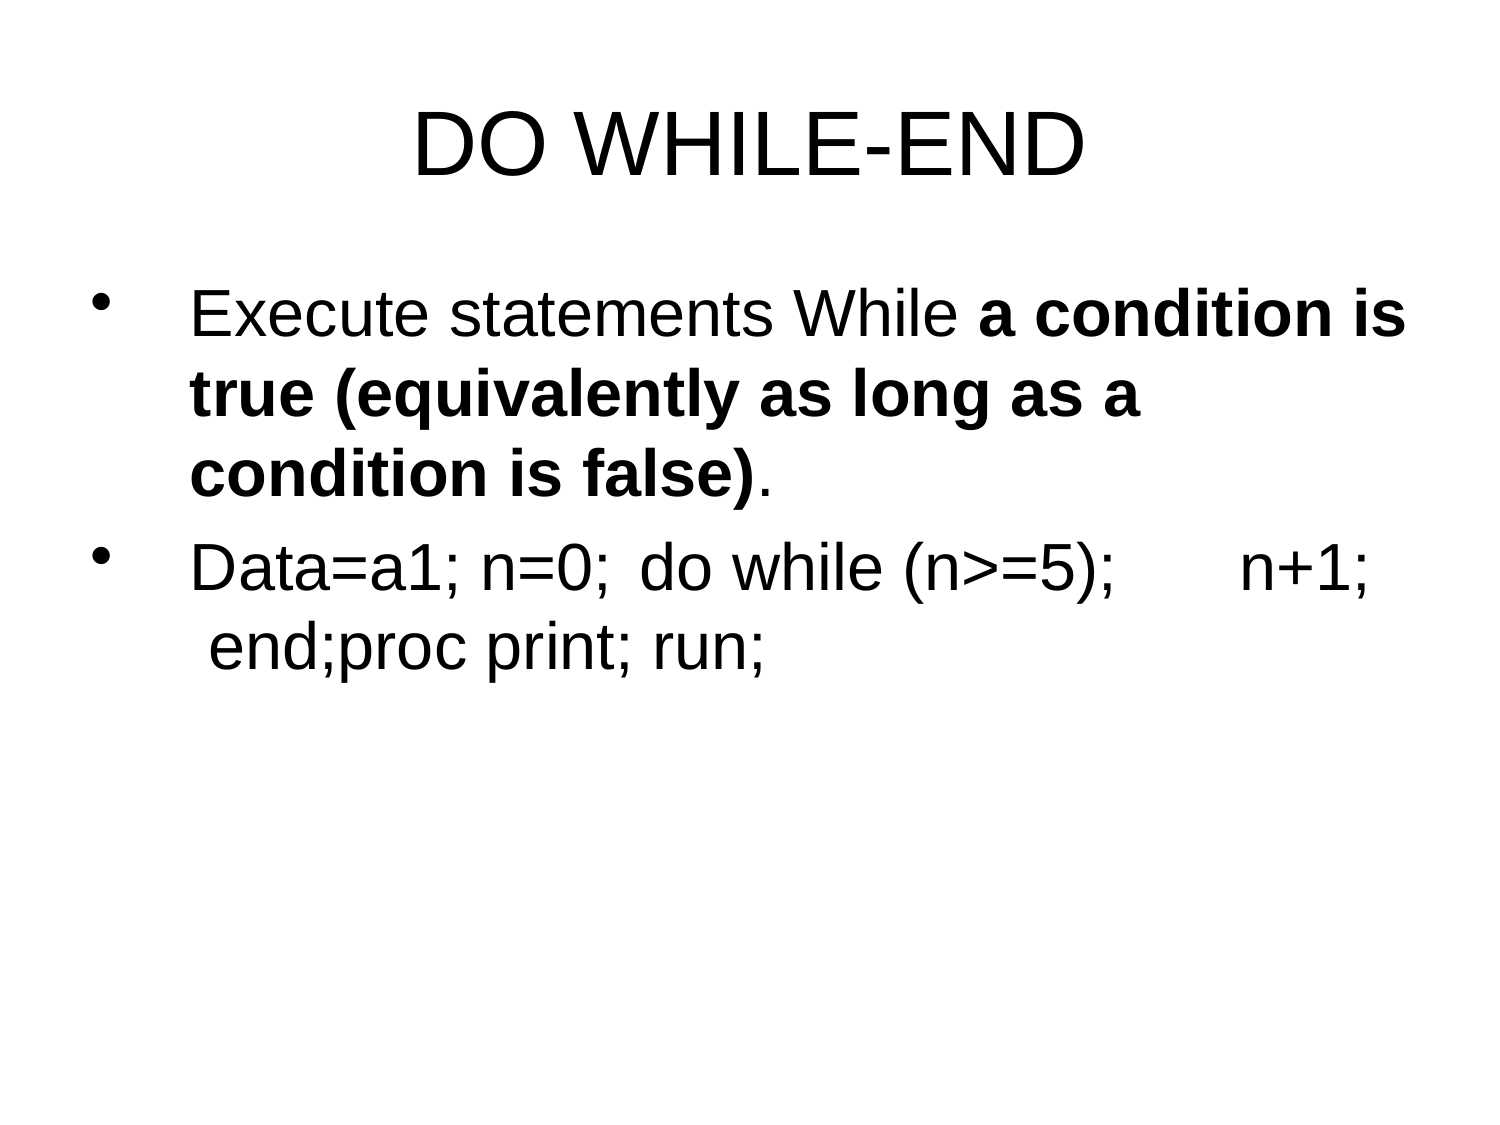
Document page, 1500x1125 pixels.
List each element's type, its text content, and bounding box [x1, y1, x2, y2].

title DO WHILE-END [75, 45, 1425, 233]
list Execute statements While a condition is true (equivalently as long as a condition is false). Data=a1; n=0; do while (n>=5); n+1; end;proc print; run; [75, 262, 1425, 1005]
